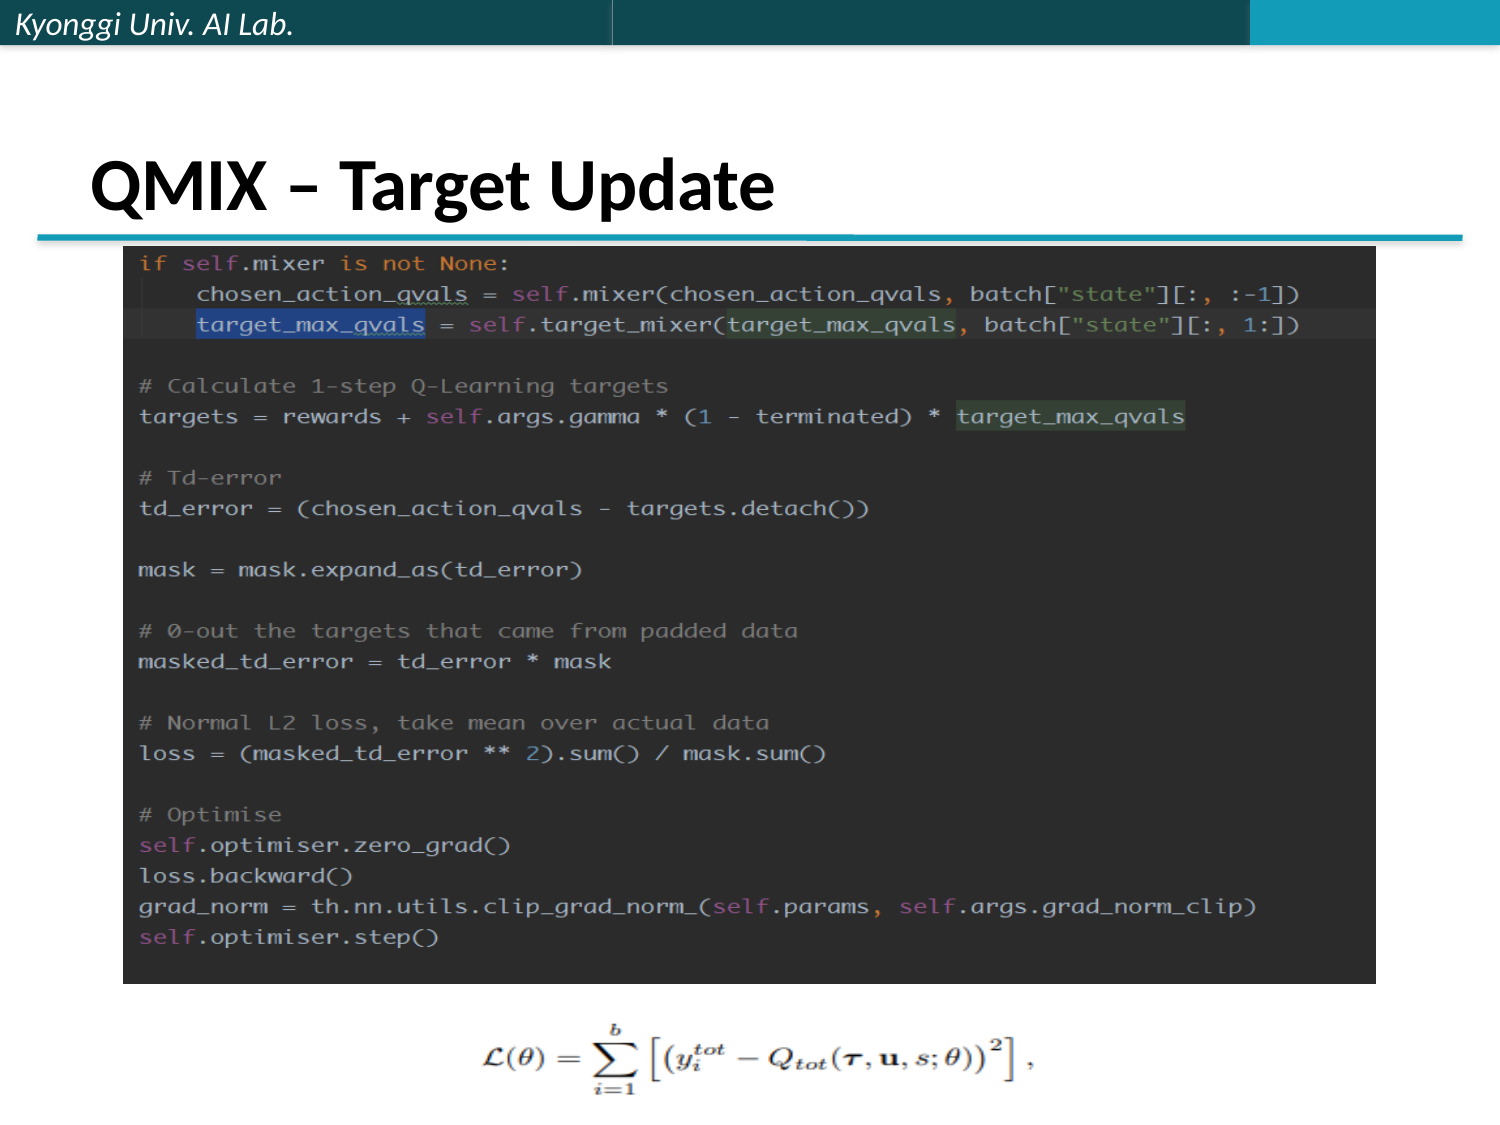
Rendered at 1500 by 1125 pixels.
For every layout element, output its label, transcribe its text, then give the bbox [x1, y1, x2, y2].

picture [123, 246, 1377, 984]
title QMIX – Target Update [75, 45, 1425, 233]
text_box [74, 239, 1425, 1098]
picture [448, 993, 1052, 1114]
